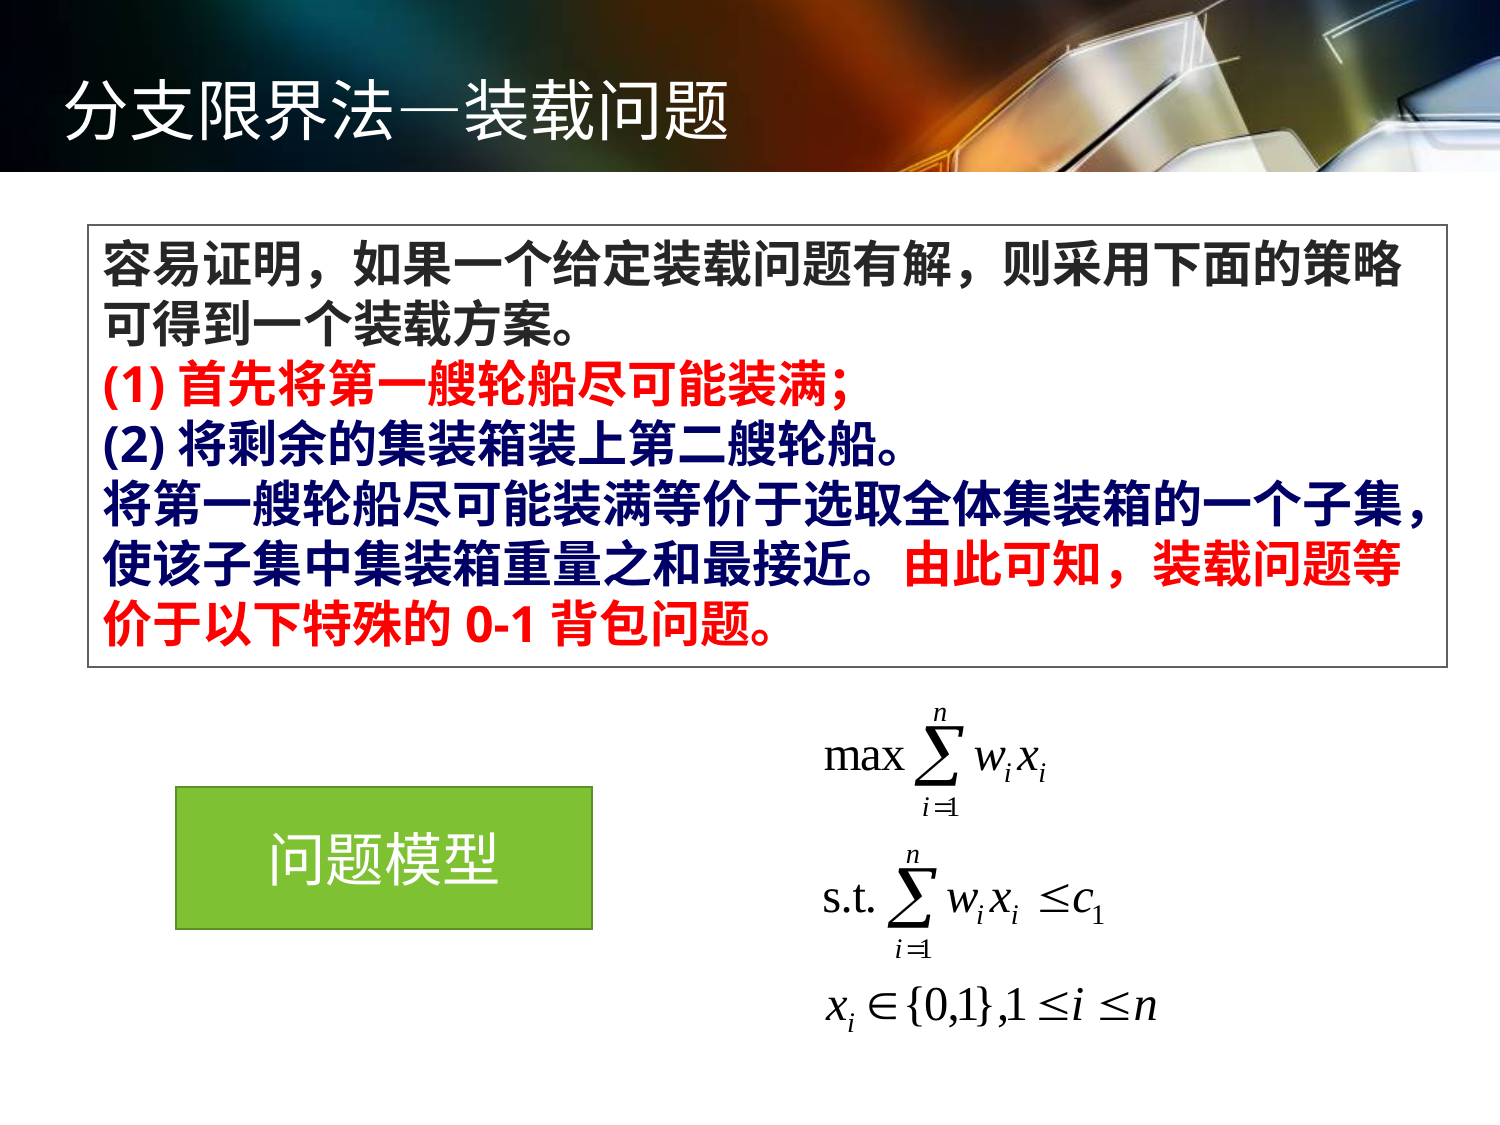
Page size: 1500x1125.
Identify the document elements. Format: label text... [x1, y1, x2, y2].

text_box 分支限界法—装载问题 [47, 61, 790, 157]
picture [0, 0, 1500, 172]
text_box 容易证明，如果一个给定装载问题有解，则采用下面的策略可得到一个装载方案。 (1)首先将第一艘轮船尽可能装满； (2)将剩余的集装箱装上第二艘轮船。 将第一艘轮船尽可能装满等价于选取全体集装箱的一个子集，使该子集中集装箱重量之和最接近。由此可知，装载问题等价于以下特殊的0-1背包问题。 [87, 224, 1448, 668]
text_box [816, 689, 1169, 1042]
picture [282, 35, 289, 46]
text_box 问题模型 [175, 786, 593, 930]
